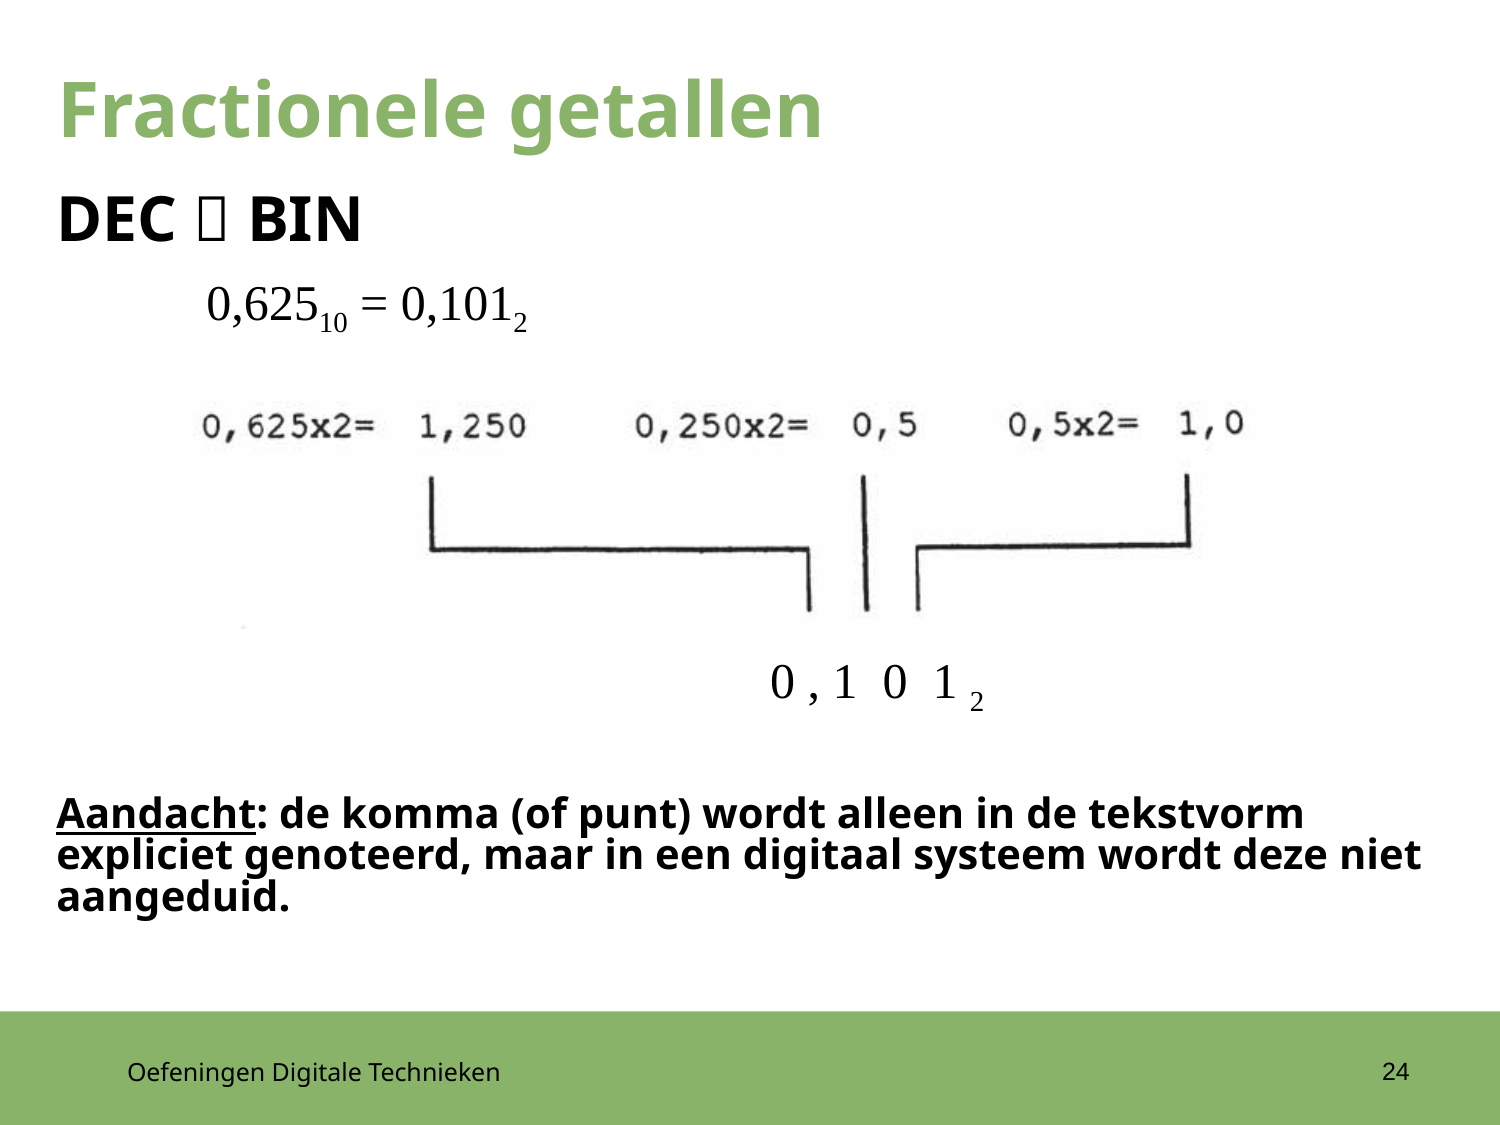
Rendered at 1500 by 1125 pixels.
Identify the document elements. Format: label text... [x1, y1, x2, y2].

list DEC  BIN 0,62510 = 0,1012 0 , 1 0 1 2 Aandacht: de komma (of punt) wordt alleen in de tekstvorm expliciet genoteerd, maar in een digitaal systeem wordt deze niet aangeduid. [41, 184, 1471, 991]
title Fractionele getallen [42, 68, 1365, 161]
footer Oefeningen Digitale Technieken [112, 1041, 981, 1102]
picture [112, 386, 1321, 629]
slide_number 24 [1338, 1040, 1425, 1101]
